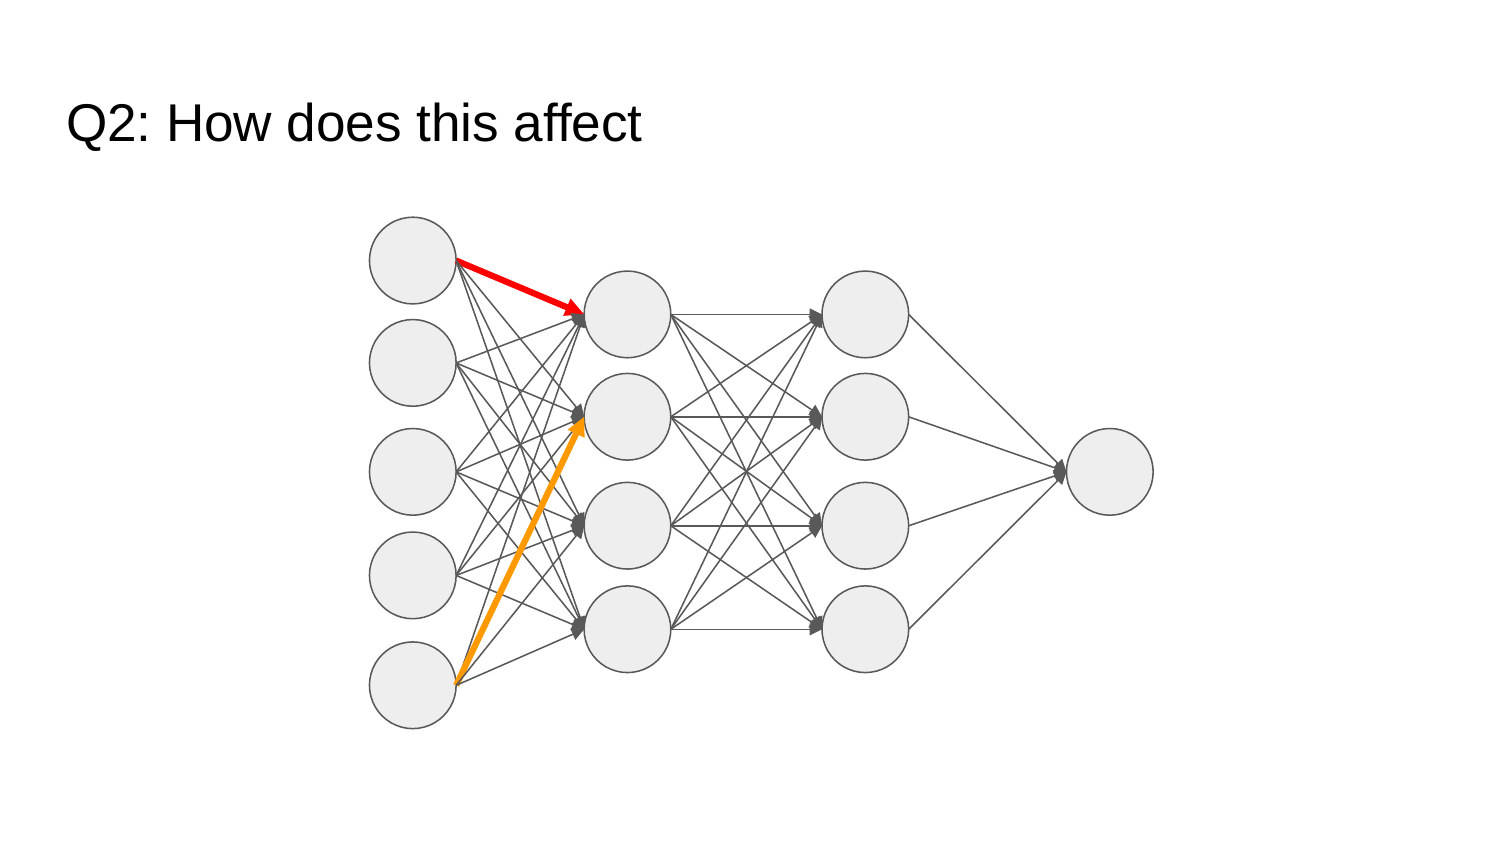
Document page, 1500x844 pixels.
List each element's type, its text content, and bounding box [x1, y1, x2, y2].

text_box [670, 314, 823, 416]
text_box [455, 525, 585, 629]
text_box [908, 471, 1067, 630]
text_box [369, 641, 456, 729]
text_box [369, 428, 448, 516]
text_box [908, 314, 1067, 416]
title Q2: How does this affect [51, 72, 1449, 167]
text_box [590, 271, 671, 358]
text_box [369, 532, 448, 619]
text_box [829, 482, 903, 570]
text_box [590, 585, 670, 673]
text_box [908, 416, 1067, 470]
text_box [455, 416, 585, 525]
text_box [590, 373, 663, 461]
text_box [455, 260, 585, 361]
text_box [455, 629, 585, 686]
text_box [670, 525, 823, 629]
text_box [670, 416, 823, 525]
text_box [369, 217, 456, 304]
text_box [590, 482, 663, 570]
text_box [823, 585, 908, 673]
text_box [829, 373, 903, 461]
text_box [369, 319, 448, 407]
text_box [1072, 428, 1154, 516]
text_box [455, 362, 585, 415]
text_box [822, 271, 909, 358]
